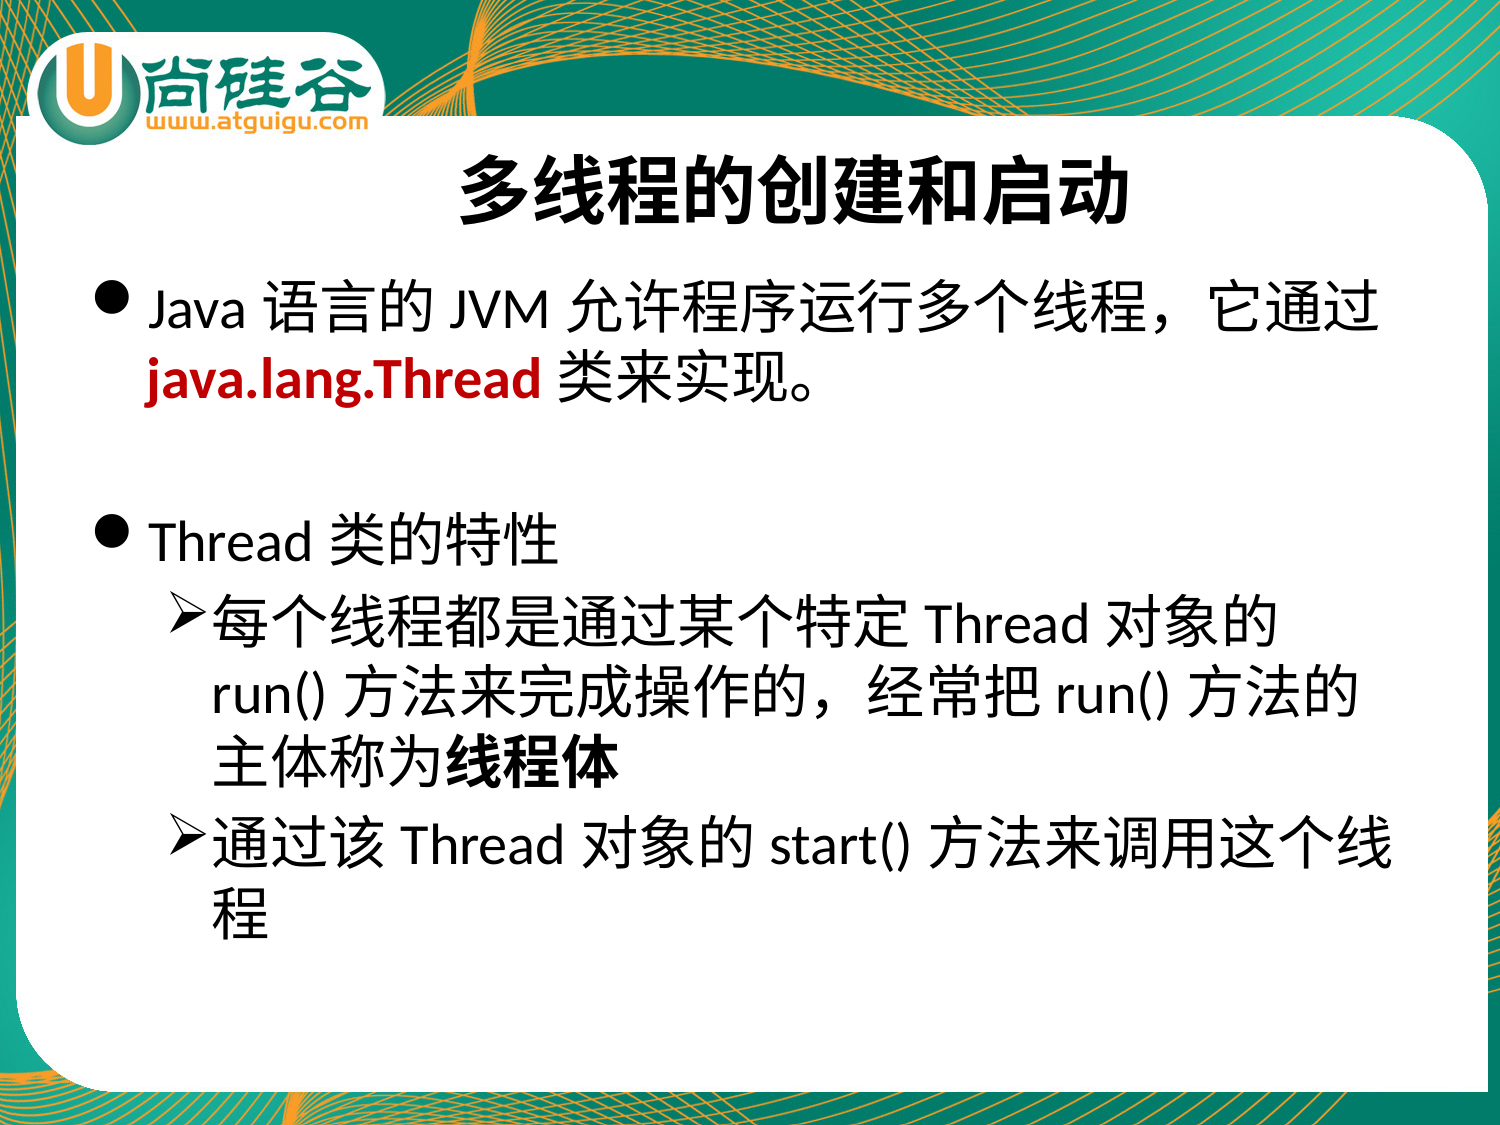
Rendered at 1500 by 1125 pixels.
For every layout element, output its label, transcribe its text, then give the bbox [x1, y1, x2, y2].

list Java语言的JVM允许程序运行多个线程，它通过java.lang.Thread类来实现。 Thread类的特性 每个线程都是通过某个特定Thread对象的run()方法来完成操作的，经常把run()方法的主体称为线程体 通过该Thread对象的start()方法来调用这个线程 [75, 262, 1425, 1005]
title 多线程的创建和启动 [301, 113, 1287, 262]
picture [0, 0, 1500, 1125]
